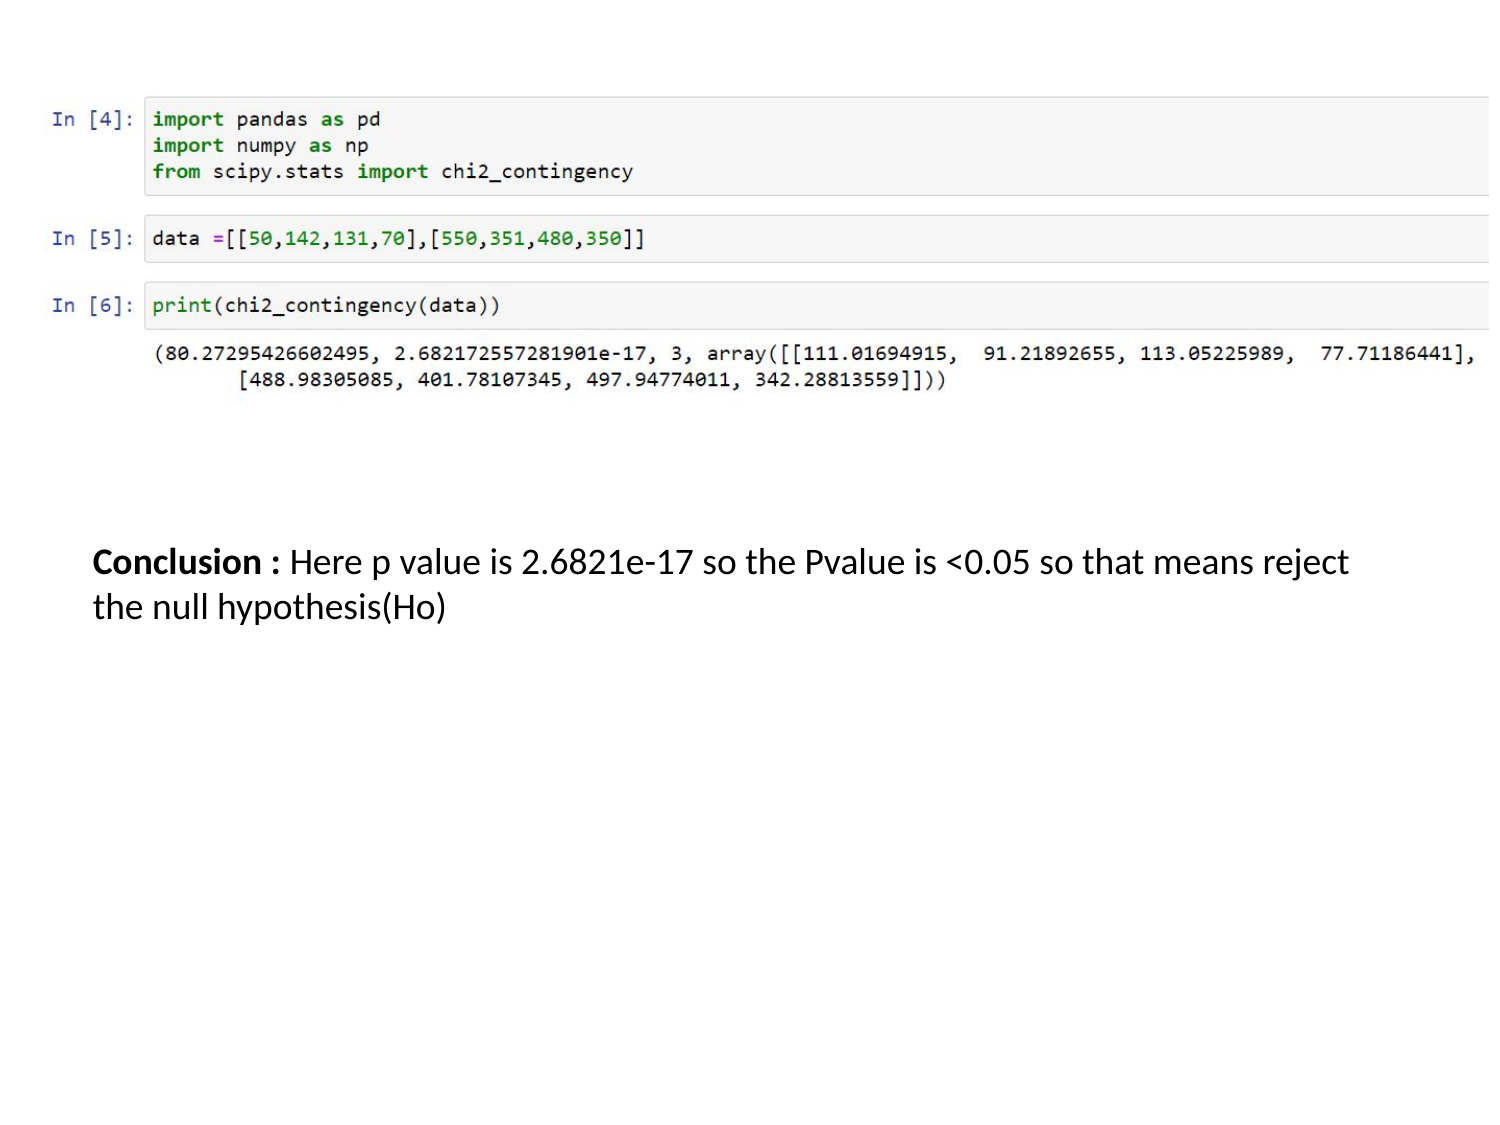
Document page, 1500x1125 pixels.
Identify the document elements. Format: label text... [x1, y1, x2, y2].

picture [11, 84, 1489, 404]
text_box Conclusion : Here p value is 2.6821e-17 so the Pvalue is <0.05 so that means reject the null hypothesis(Ho) [78, 529, 1383, 635]
